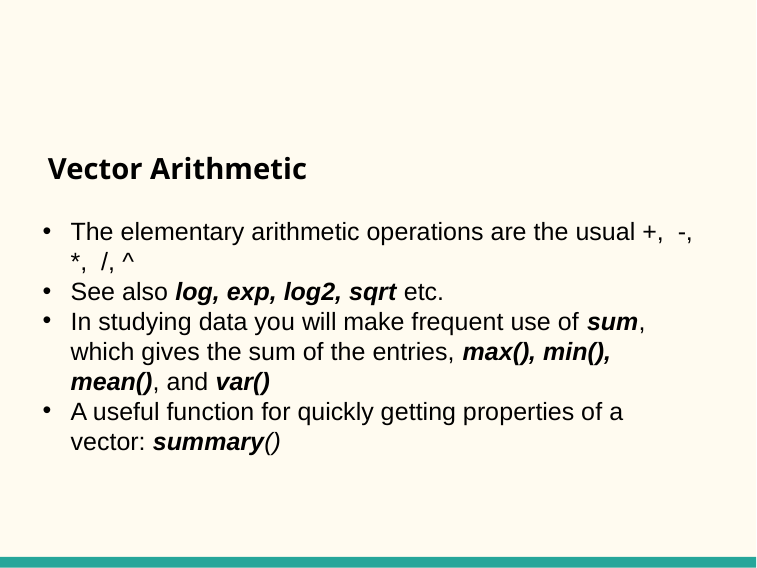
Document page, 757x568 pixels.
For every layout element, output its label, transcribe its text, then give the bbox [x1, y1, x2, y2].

text_box Vector Arithmetic [32, 150, 659, 206]
text_box The elementary arithmetic operations are the usual +, -, *, /, ^ See also log, exp, log2, sqrt etc. In studying data you will make frequent use of sum, which gives the sum of the entries, max(), min(), mean(), and var() A useful function for quickly getting properties of a vector: summary() [40, 215, 702, 271]
